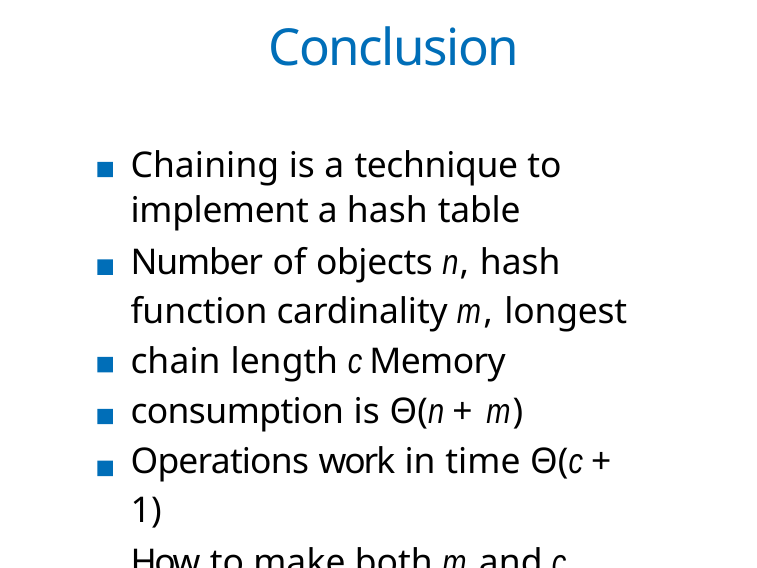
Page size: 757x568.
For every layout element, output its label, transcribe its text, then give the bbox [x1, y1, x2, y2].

title Conclusion [29, 12, 728, 110]
text_box Chaining is a technique to implement a hash table Number of objects n, hash function cardinality m, longest chain length c Memory consumption is Θ(n + m) Operations work in time Θ(c + 1) How to make both m and c small? [128, 136, 687, 568]
text_box [97, 161, 113, 178]
text_box [97, 460, 113, 477]
text_box [97, 408, 113, 425]
text_box [97, 356, 113, 373]
text_box [97, 259, 113, 275]
